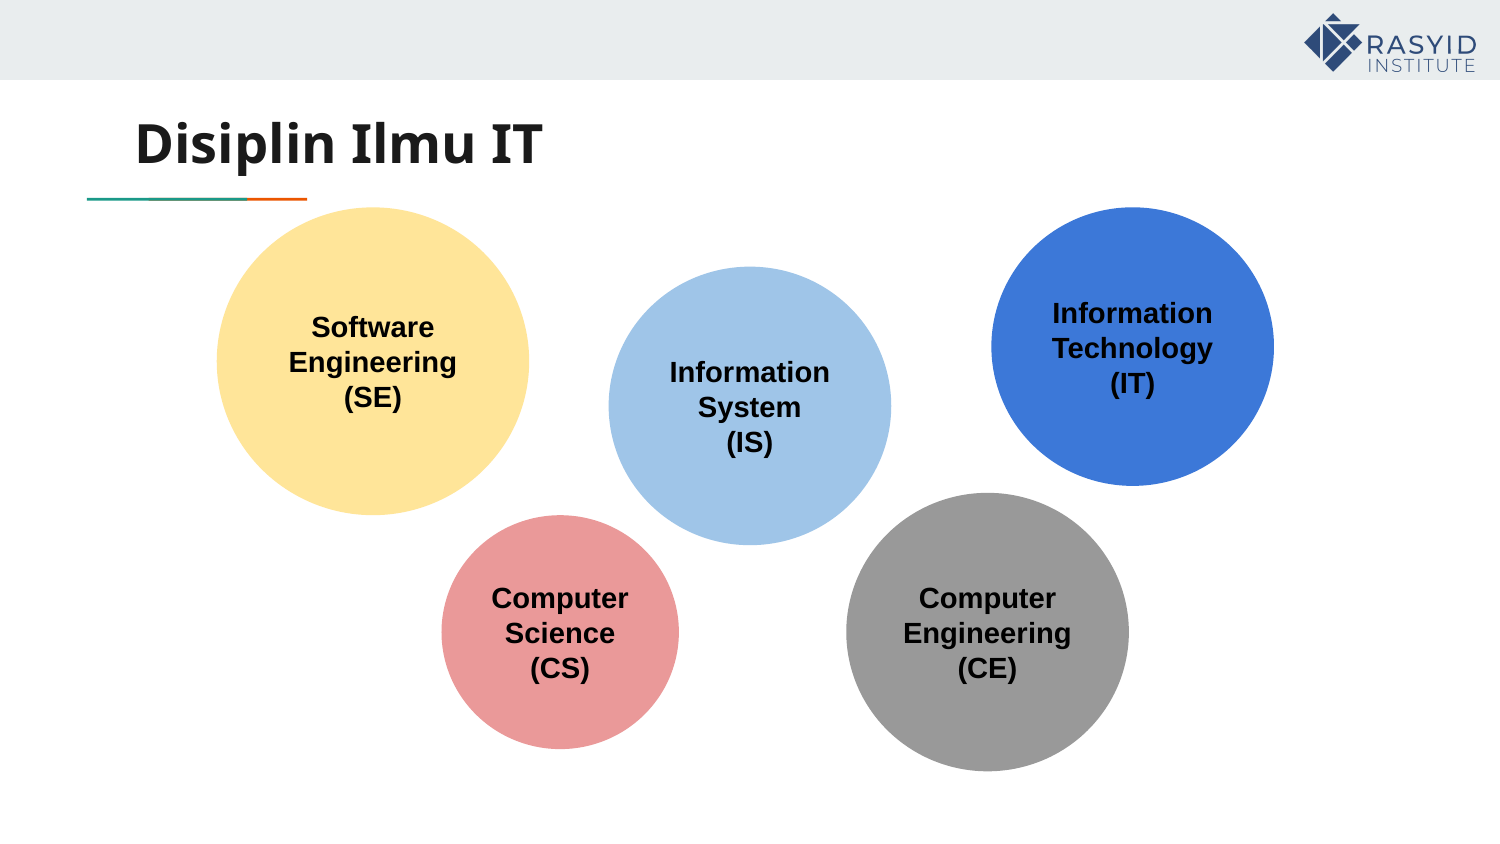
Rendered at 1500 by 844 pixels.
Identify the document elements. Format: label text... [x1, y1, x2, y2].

title Disiplin Ilmu IT [119, 94, 1381, 183]
text_box Information Technology (IT) [991, 207, 1274, 486]
text_box Computer Engineering (CE) [846, 492, 1129, 772]
text_box Computer Science (CS) [441, 515, 679, 750]
text_box Software Engineering (SE) [216, 207, 530, 516]
text_box Information System (IS) [608, 266, 892, 546]
picture [1304, 13, 1476, 72]
